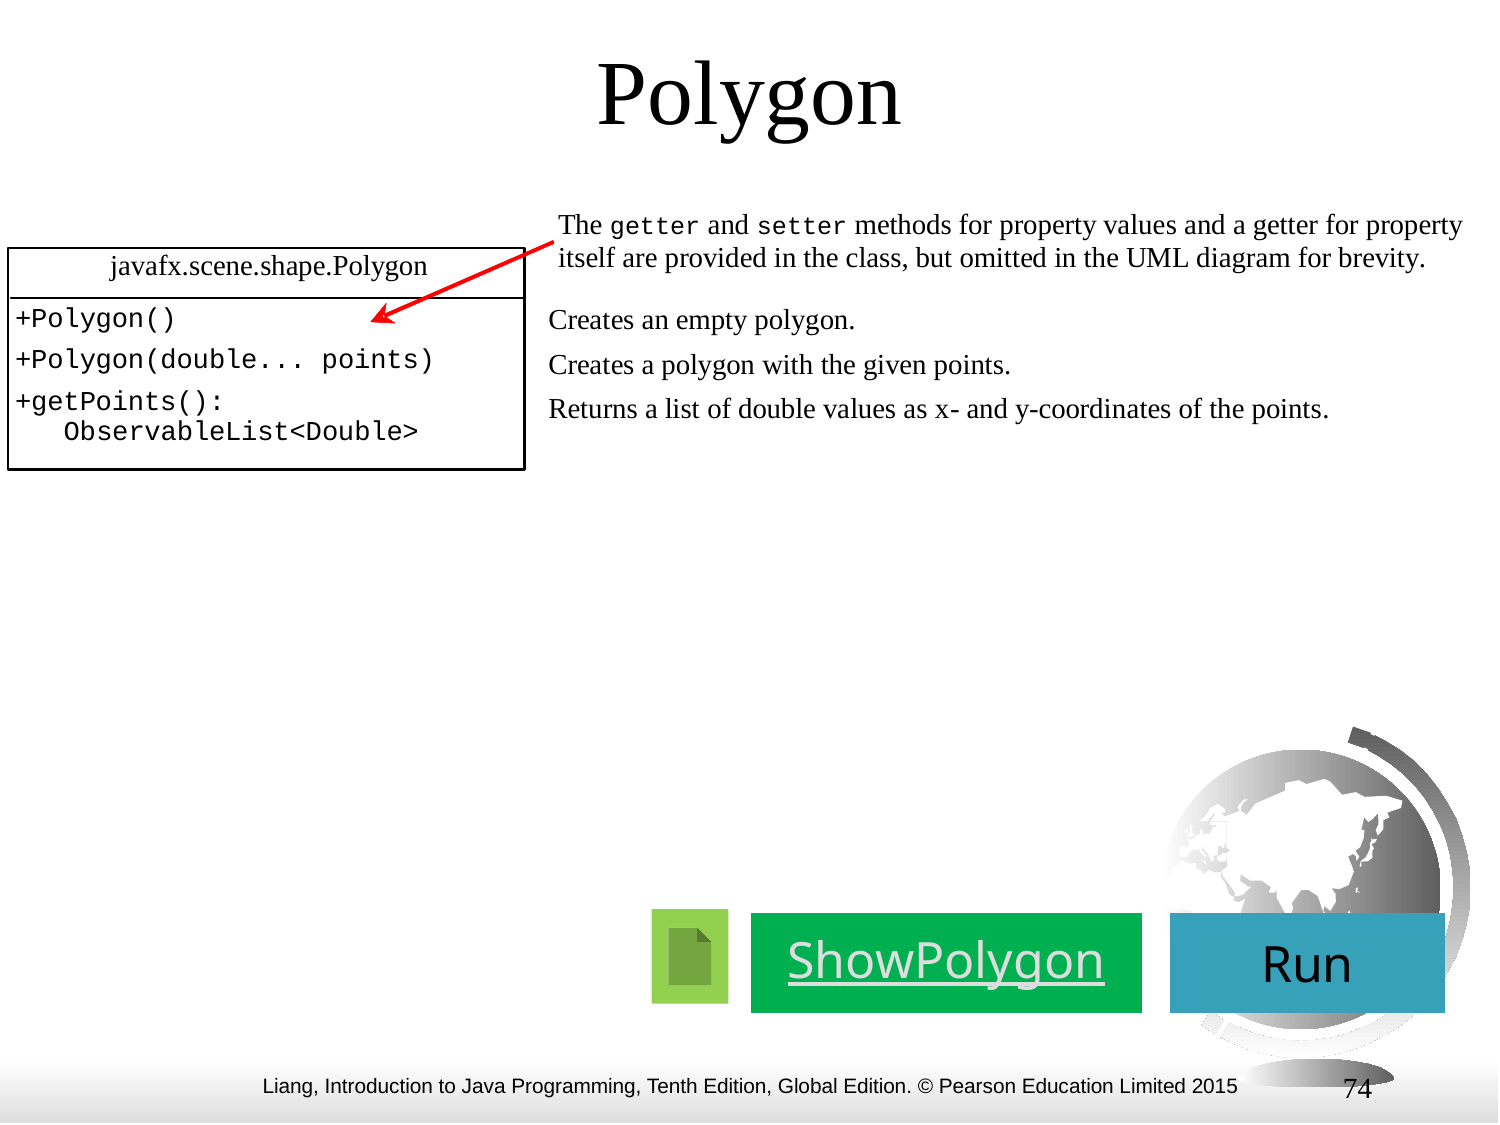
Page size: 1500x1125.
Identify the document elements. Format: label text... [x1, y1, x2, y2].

text_box [651, 909, 729, 1004]
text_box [1, 178, 1493, 488]
title Polygon [37, 25, 1463, 150]
text_box ShowPolygon [751, 912, 1142, 1013]
text_box Run [1170, 912, 1446, 1013]
slide_number 74 [1074, 1049, 1388, 1125]
